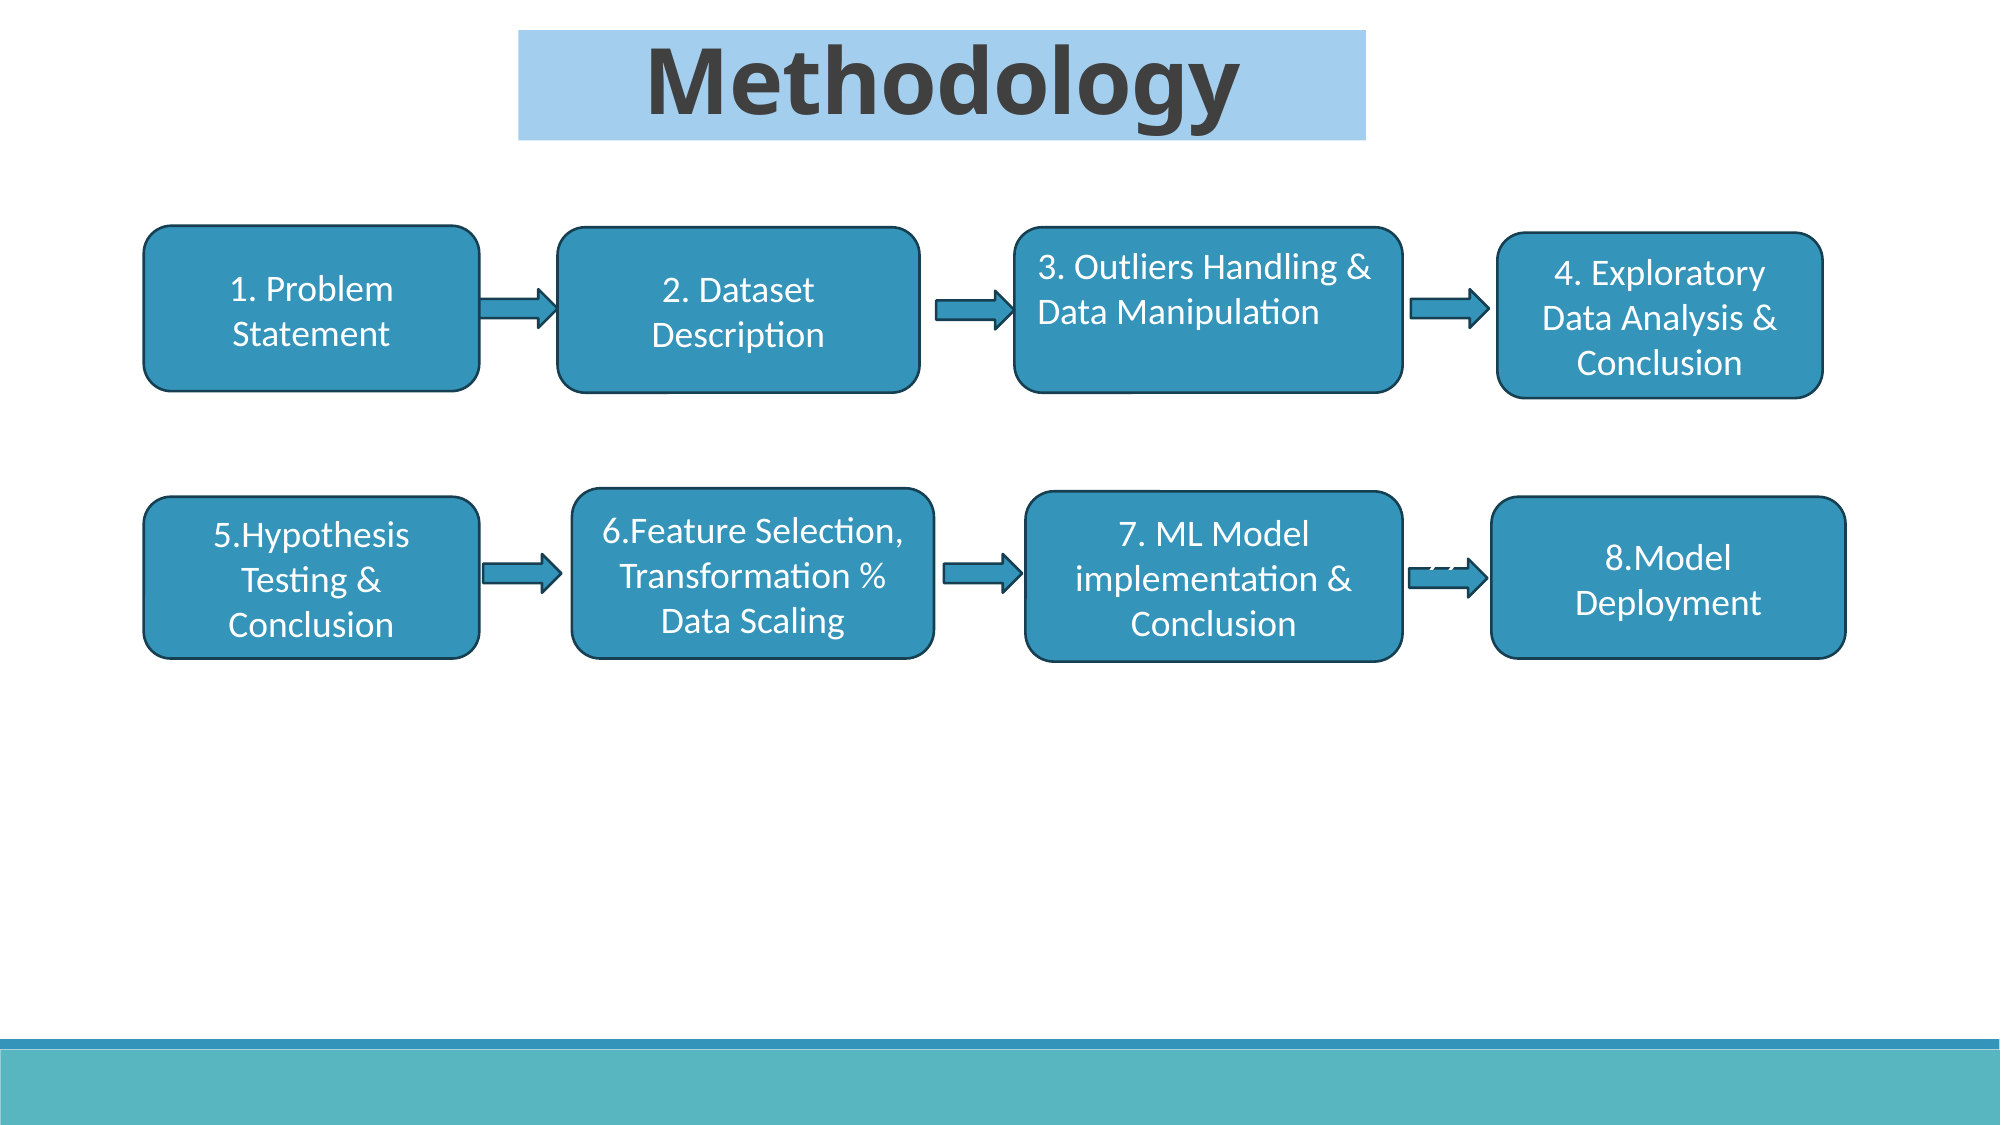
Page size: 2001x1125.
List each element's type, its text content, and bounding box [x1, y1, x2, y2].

text_box [942, 552, 1024, 594]
text_box Methodology [518, 30, 1366, 141]
text_box 1. Problem Statement [142, 224, 481, 393]
text_box [934, 289, 1016, 331]
text_box 6.Feature Selection, Transformation % Data Scaling [570, 486, 936, 660]
text_box 4. Exploratory Data Analysis & Conclusion [1496, 231, 1824, 400]
text_box 7. ML Model implementation & Conclusion [1024, 489, 1404, 663]
text_box 2. Dataset Description [556, 225, 921, 395]
text_box [481, 552, 563, 594]
text_box [1409, 287, 1490, 330]
text_box 3. Outliers Handling & Data Manipulation [1013, 225, 1404, 395]
text_box 5.Hypothesis Testing & Conclusion [142, 495, 481, 660]
text_box [478, 287, 559, 330]
text_box 8.Model Deployment [1490, 495, 1847, 660]
text_box 2 999 6+ [1407, 557, 1489, 599]
